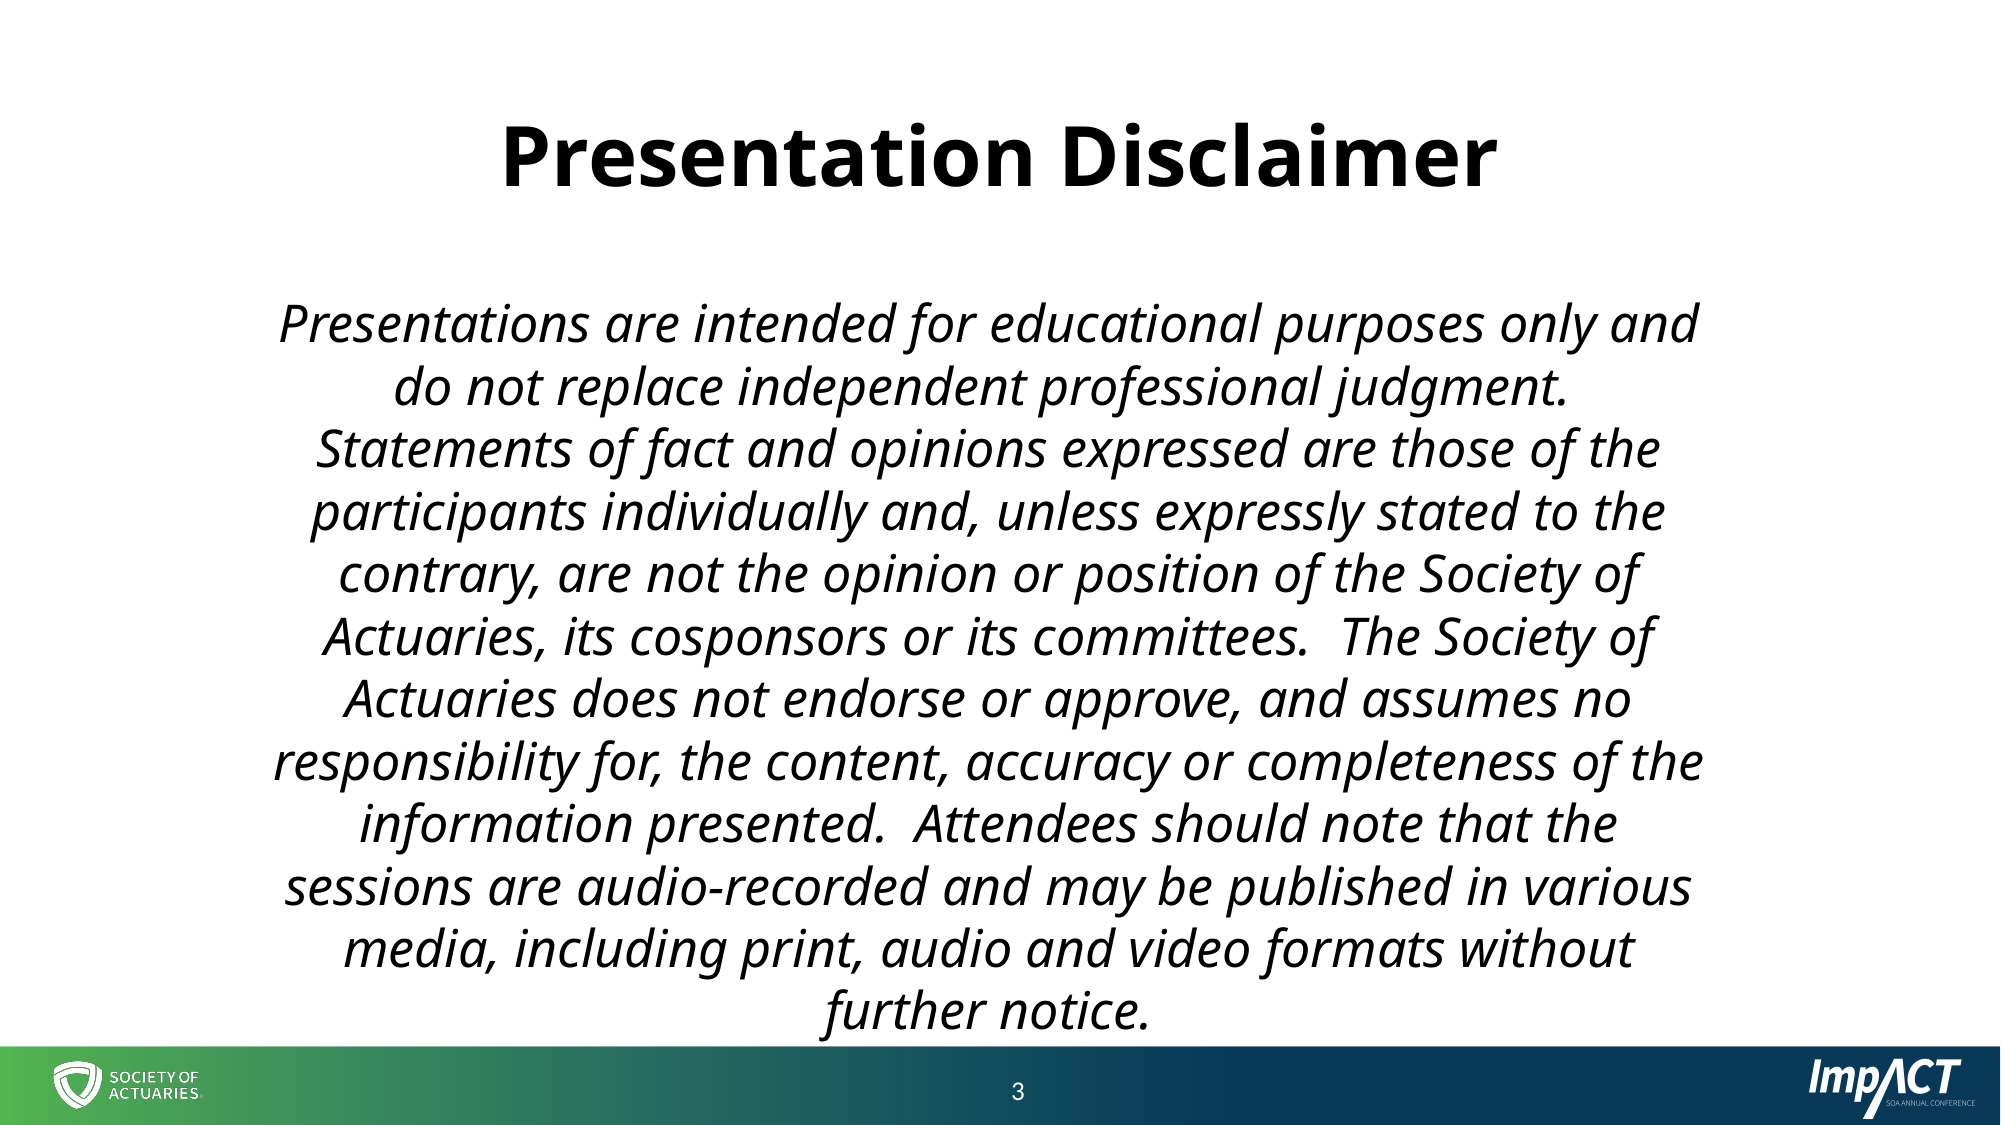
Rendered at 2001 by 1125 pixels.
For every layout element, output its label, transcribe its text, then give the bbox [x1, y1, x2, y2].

picture [1809, 1048, 1975, 1122]
title Presentation Disclaimer [137, 54, 1863, 265]
text_box 3 [960, 1076, 1040, 1102]
